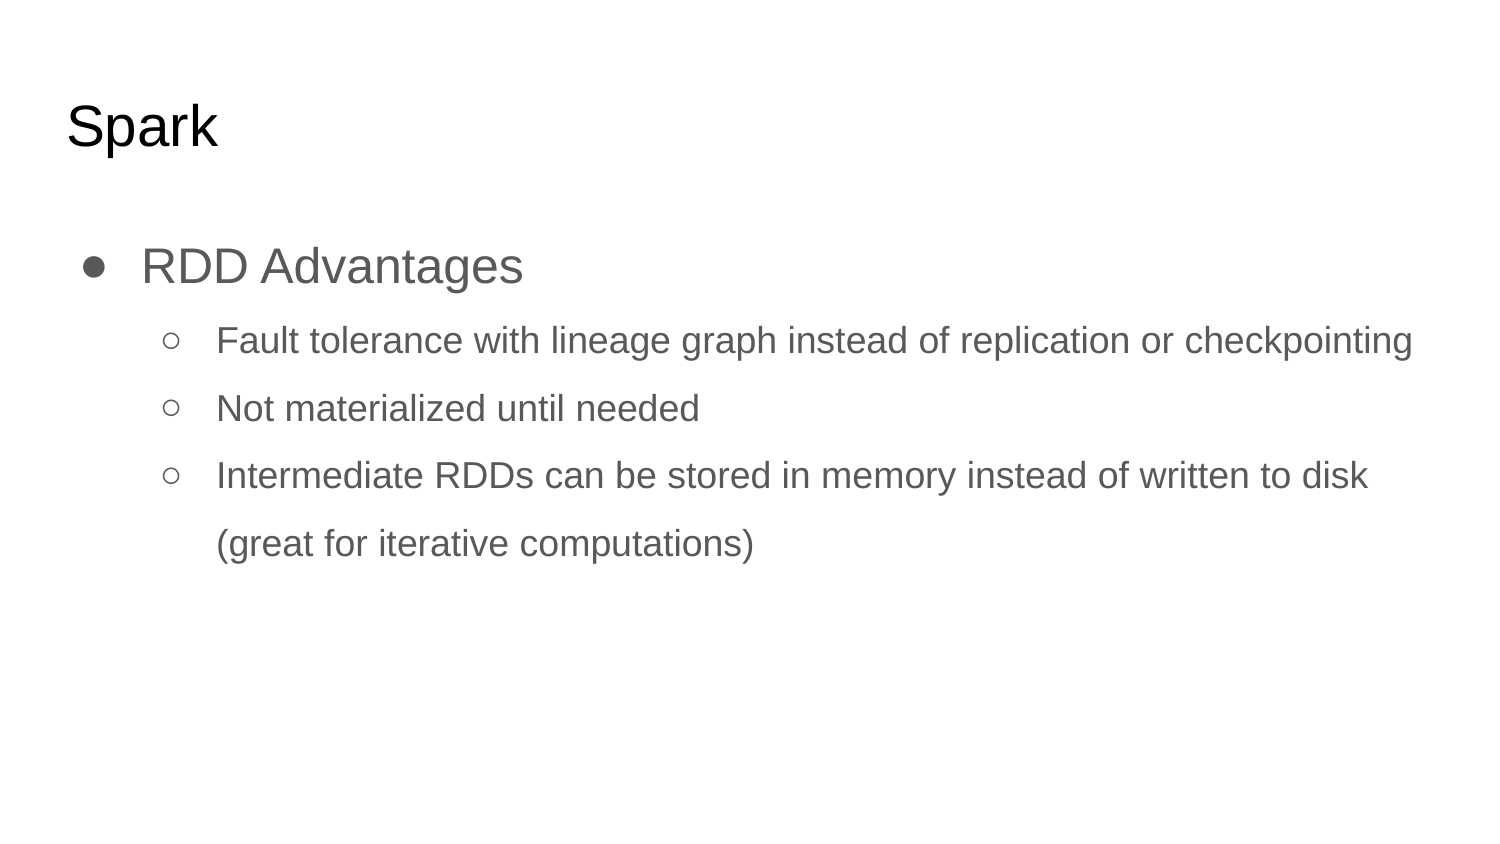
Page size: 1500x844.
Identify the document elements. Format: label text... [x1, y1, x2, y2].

list RDD Advantages Fault tolerance with lineage graph instead of replication or checkpointing Not materialized until needed Intermediate RDDs can be stored in memory instead of written to disk (great for iterative computations) [51, 189, 1449, 750]
title Spark [51, 72, 1449, 167]
